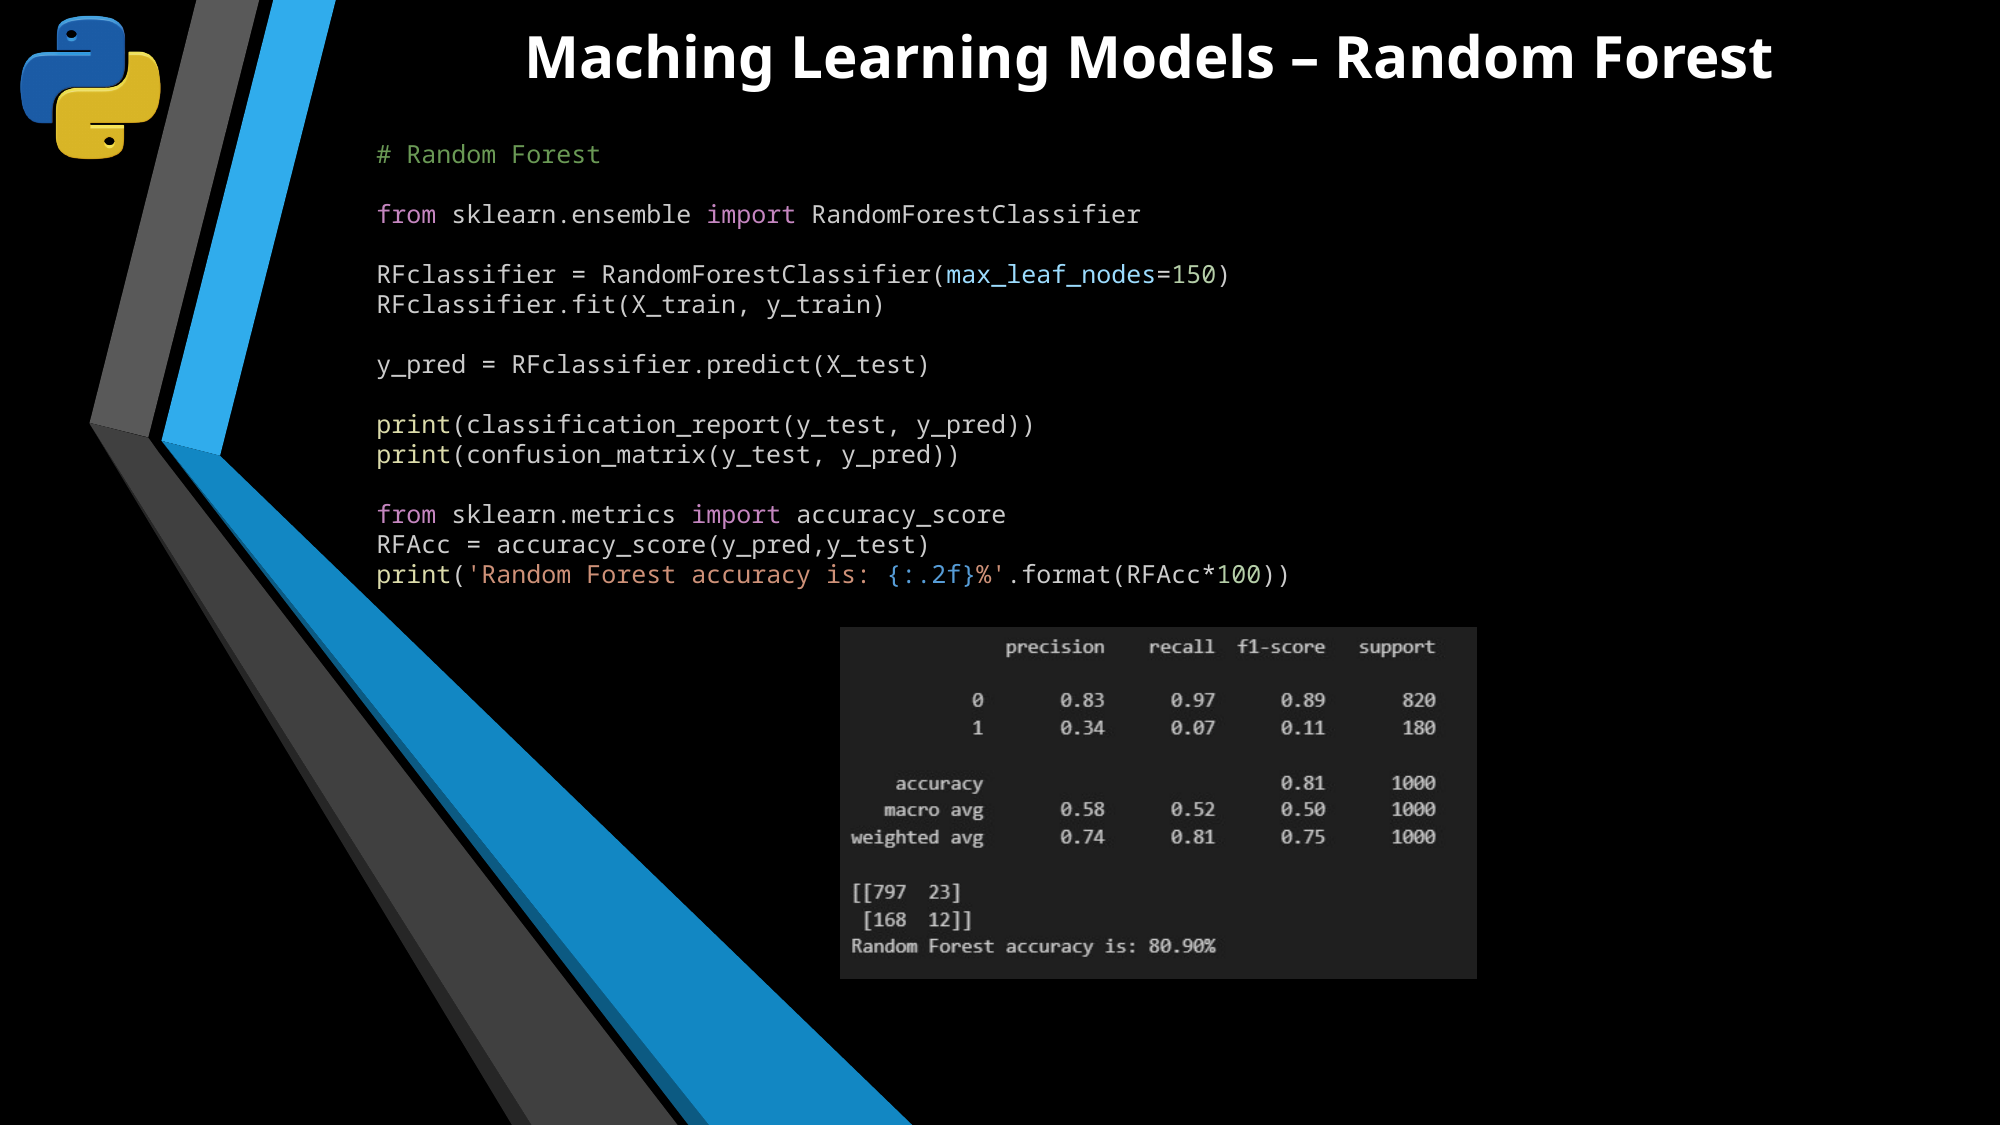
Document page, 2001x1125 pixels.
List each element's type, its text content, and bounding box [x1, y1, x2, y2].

picture [7, 2, 174, 170]
text_box Maching Learning Models – Random Forest [253, 20, 2000, 125]
picture [840, 627, 1477, 979]
text_box # Random Forest from sklearn.ensemble import RandomForestClassifier RFclassifier = RandomForestClassifier(max_leaf_nodes=150) RFclassifier.fit(X_train, y_train) y_pred = RFclassifier.predict(X_test) print(classification_report(y_test, y_pred)) print(confusion_matrix(y_test, y_pred)) from sklearn.metrics import accuracy_score RFAcc = accuracy_score(y_pred,y_test) print('Random Forest accuracy is: {:.2f}%'.format(RFAcc*100)) [361, 131, 1564, 596]
